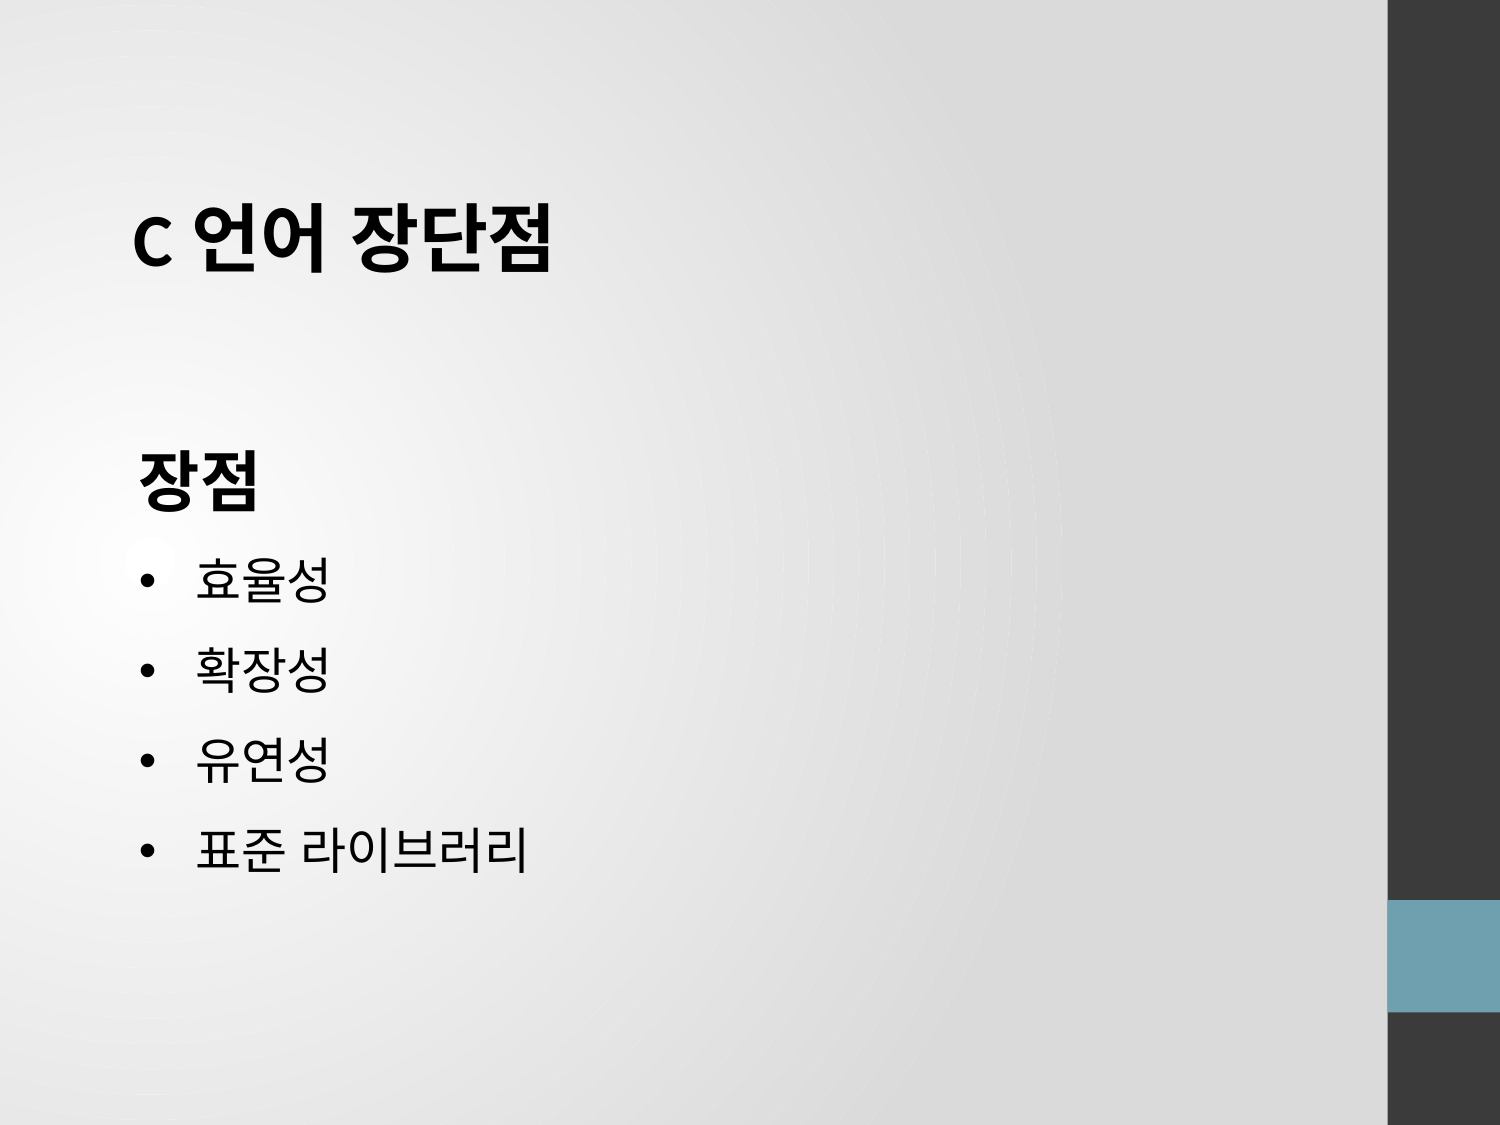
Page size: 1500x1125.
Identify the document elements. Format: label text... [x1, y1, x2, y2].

text_box C언어 장단점 [118, 184, 880, 290]
text_box 장점 효율성 확장성 유연성 표준 라이브러리 [123, 432, 916, 888]
